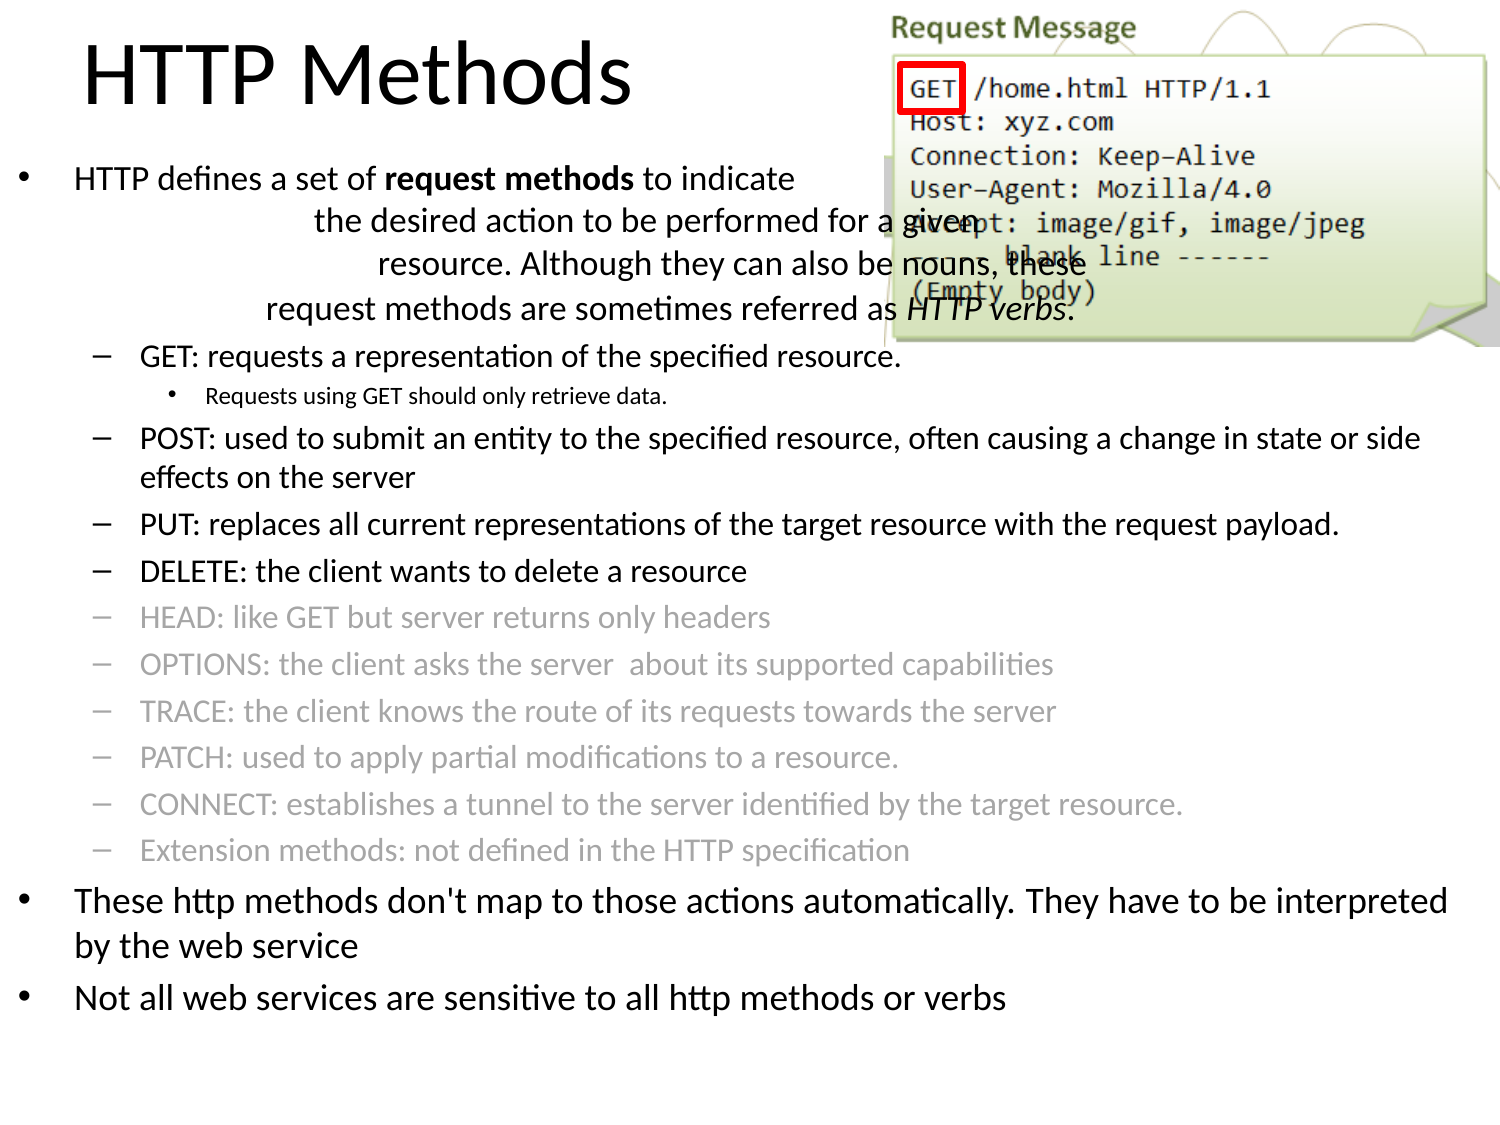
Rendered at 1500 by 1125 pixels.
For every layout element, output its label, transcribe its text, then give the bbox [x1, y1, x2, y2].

picture [884, 0, 1500, 348]
list HTTP defines a set of request methods to indicate the desired action to be performed for a given resource. Although they can also be nouns, these request methods are sometimes referred as HTTP verbs. GET: requests a representation of the specified resource. Requests using GET should only retrieve data. POST: used to submit an entity to the specified resource, often causing a change in state or side effects on the server PUT: replaces all current representations of the target resource with the request payload. DELETE: the client wants to delete a resource HEAD: like GET but server returns only headers OPTIONS: the client asks the server about its supported capabilities TRACE: the client knows the route of its requests towards the server PATCH: used to apply partial modifications to a resource. CONNECT: establishes a tunnel to the server identified by the target resource. Extension methods: not defined in the HTTP specification These http methods don't map to those actions automatically. They have to be interpreted by the web service Not all web services are sensitive to all http methods or verbs [2, 147, 1478, 1123]
title HTTP Methods [0, 0, 719, 135]
